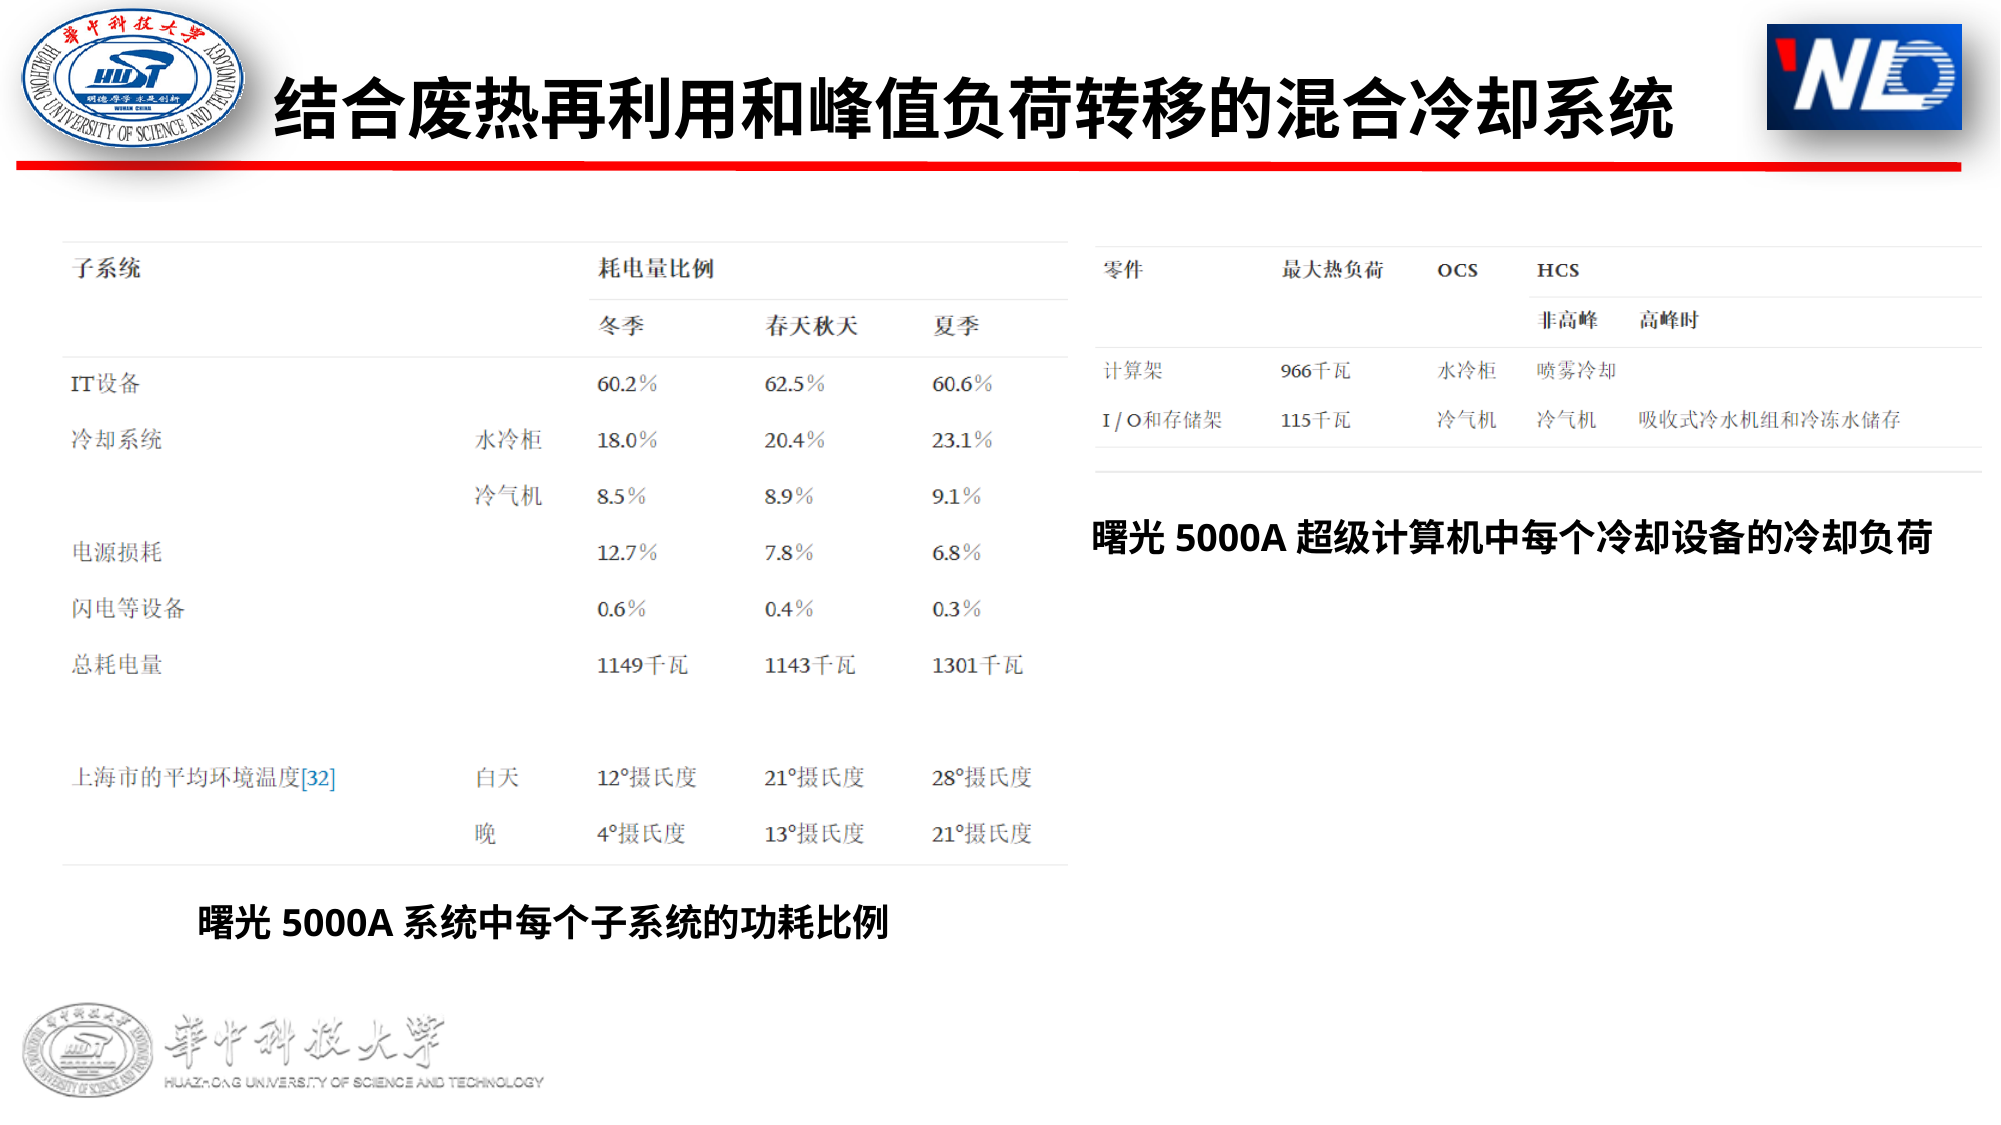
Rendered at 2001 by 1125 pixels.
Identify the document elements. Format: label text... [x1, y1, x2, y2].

text_box 结合废热再利用和峰值负荷转移的混合冷却系统 [258, 59, 1691, 154]
picture [47, 202, 1068, 868]
picture [1088, 221, 1982, 476]
picture [1767, 24, 1962, 130]
text_box 曙光5000A系统中每个子系统的功耗比例 [182, 892, 905, 952]
text_box 曙光5000A超级计算机中每个冷却设备的冷却负荷 [1076, 506, 1949, 567]
picture [16, 2, 253, 153]
picture [16, 992, 581, 1107]
